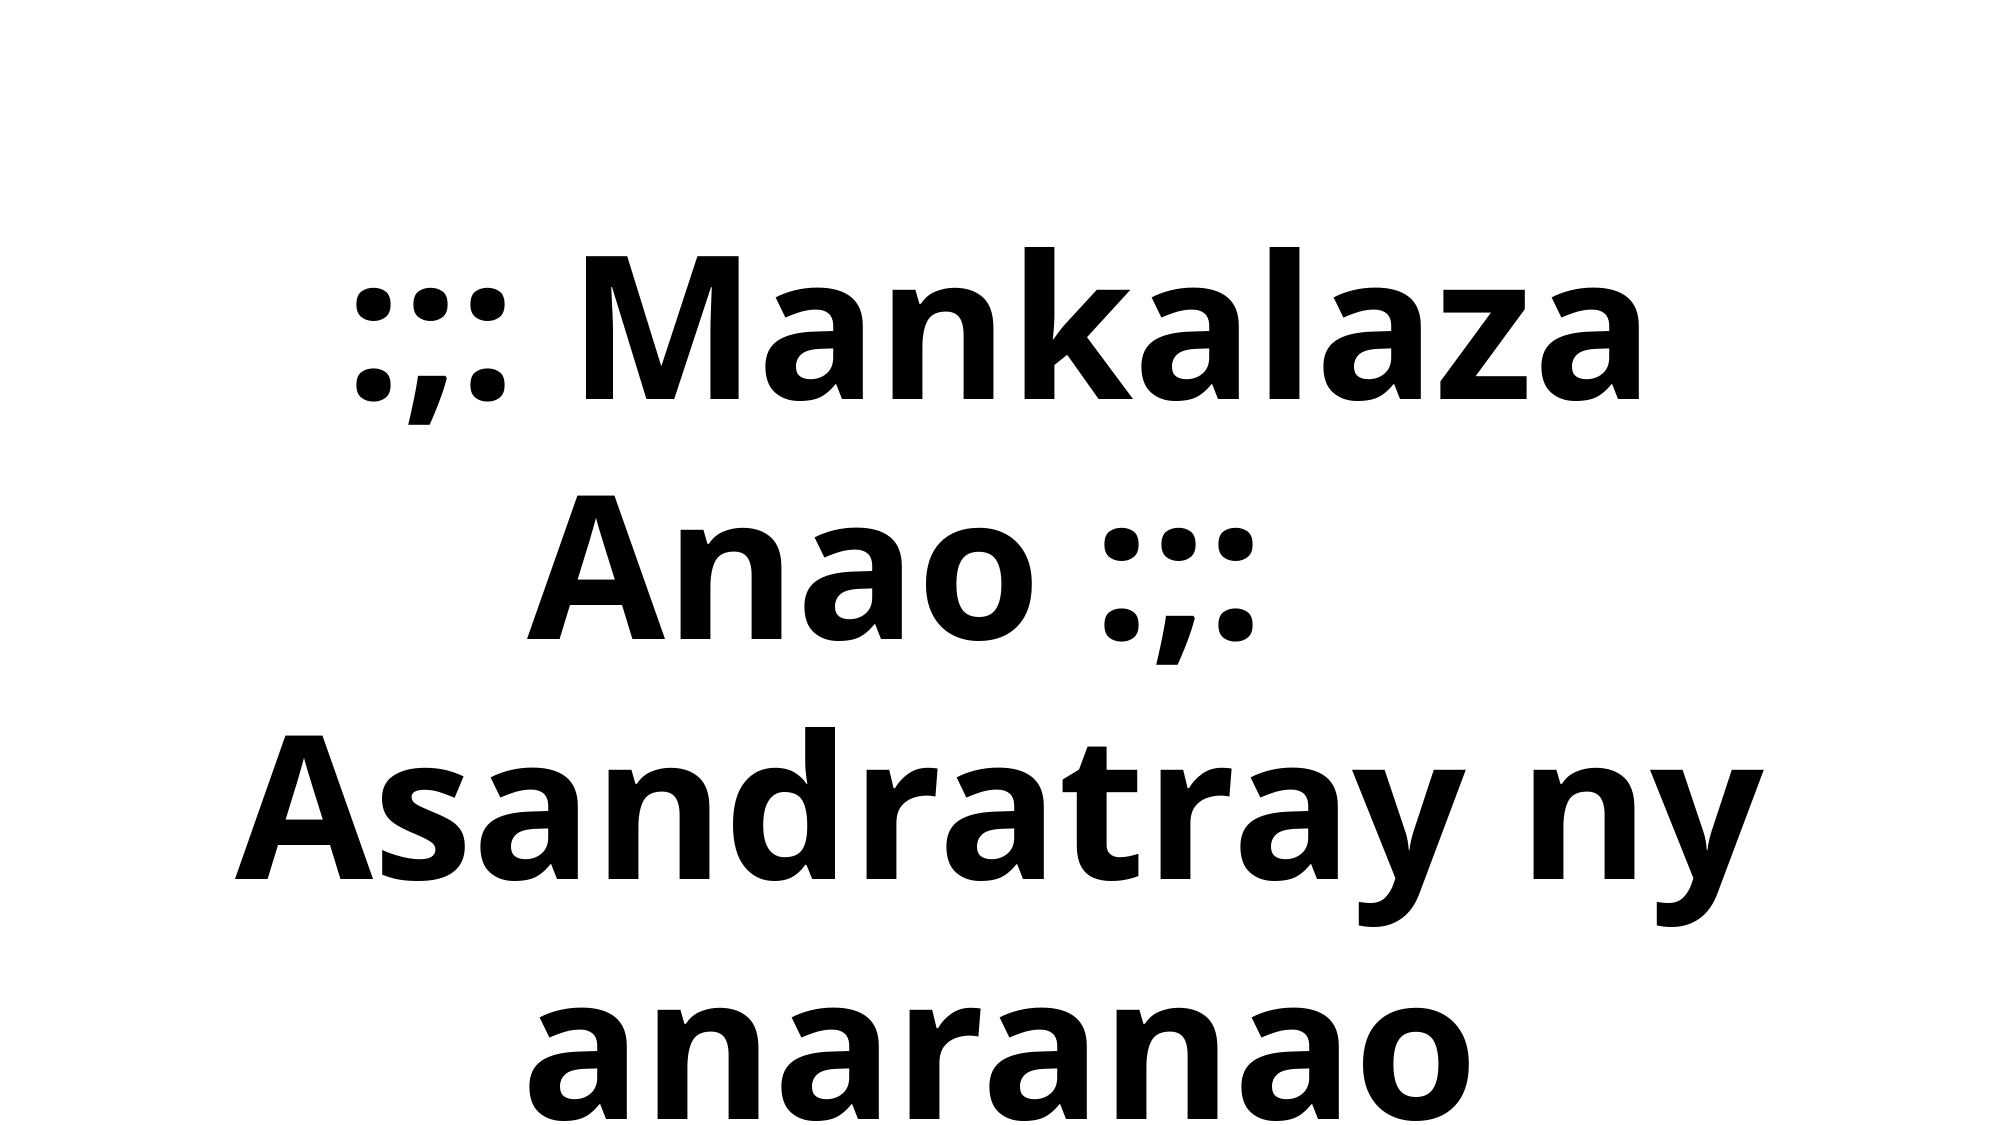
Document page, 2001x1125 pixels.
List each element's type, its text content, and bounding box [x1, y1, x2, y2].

text_box :;: Mankalaza Anao :;: Asandratray ny anaranao [0, 192, 2000, 1125]
